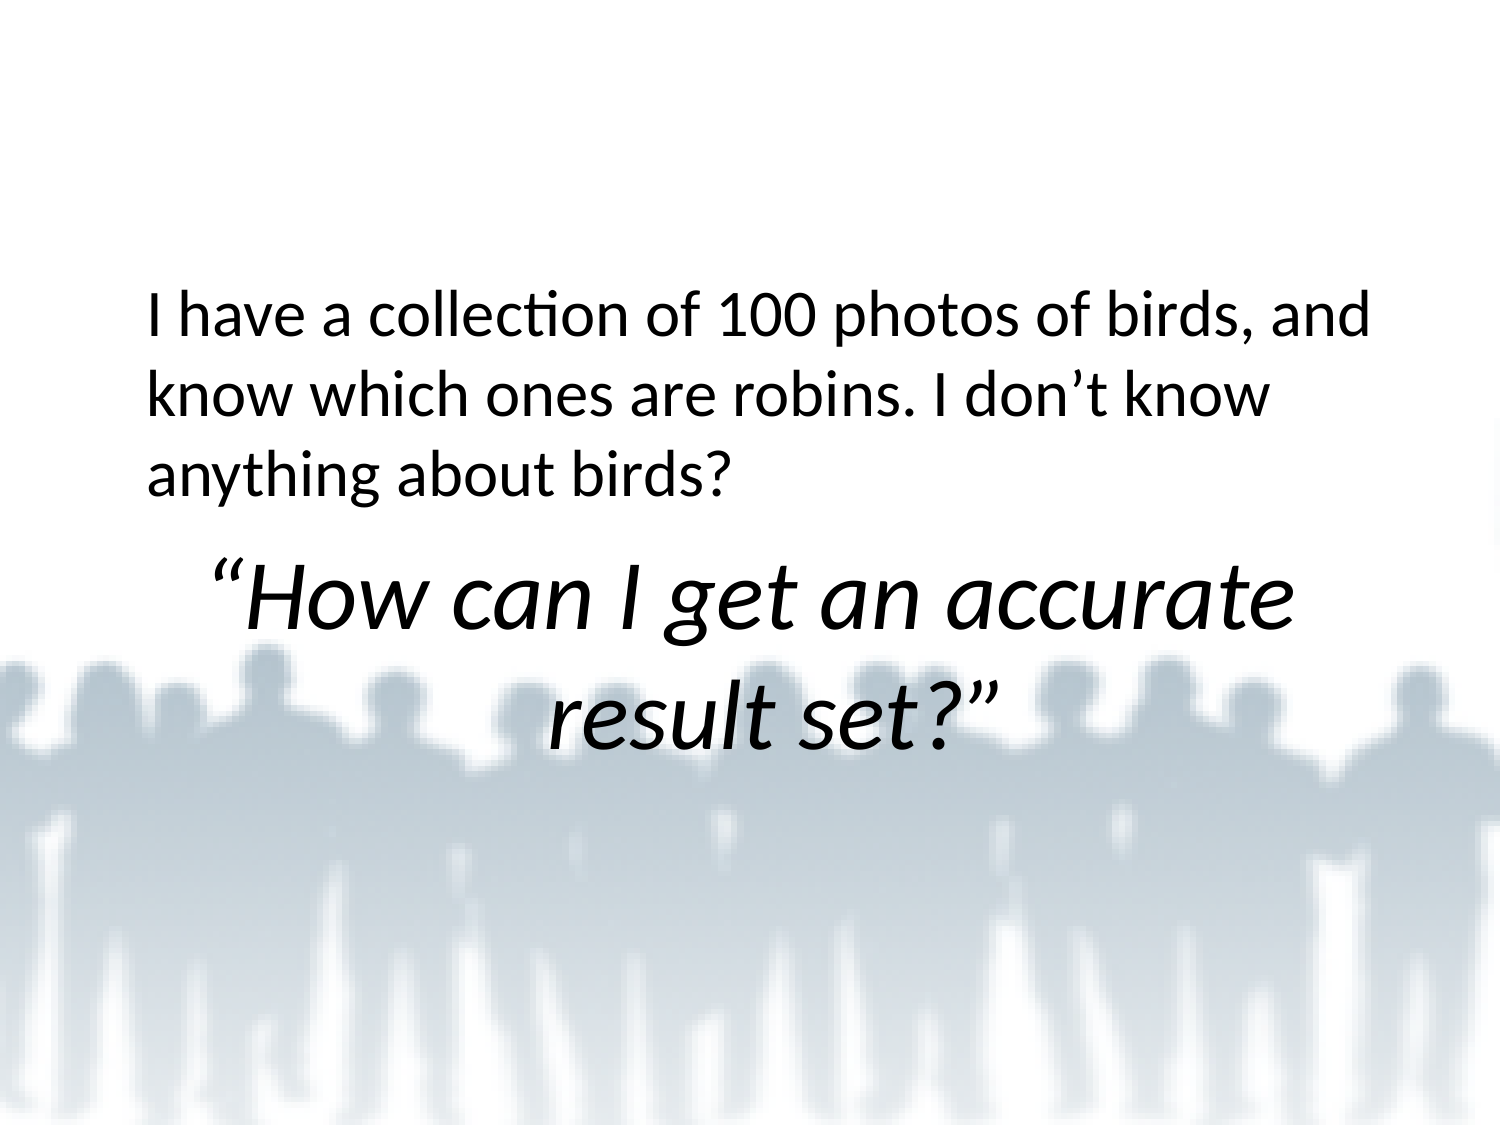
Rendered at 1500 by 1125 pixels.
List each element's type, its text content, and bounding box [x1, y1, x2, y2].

list I have a collection of 100 photos of birds, and know which ones are robins. I don’t know anything about birds? “How can I get an accurate result set?” [75, 262, 1425, 1005]
